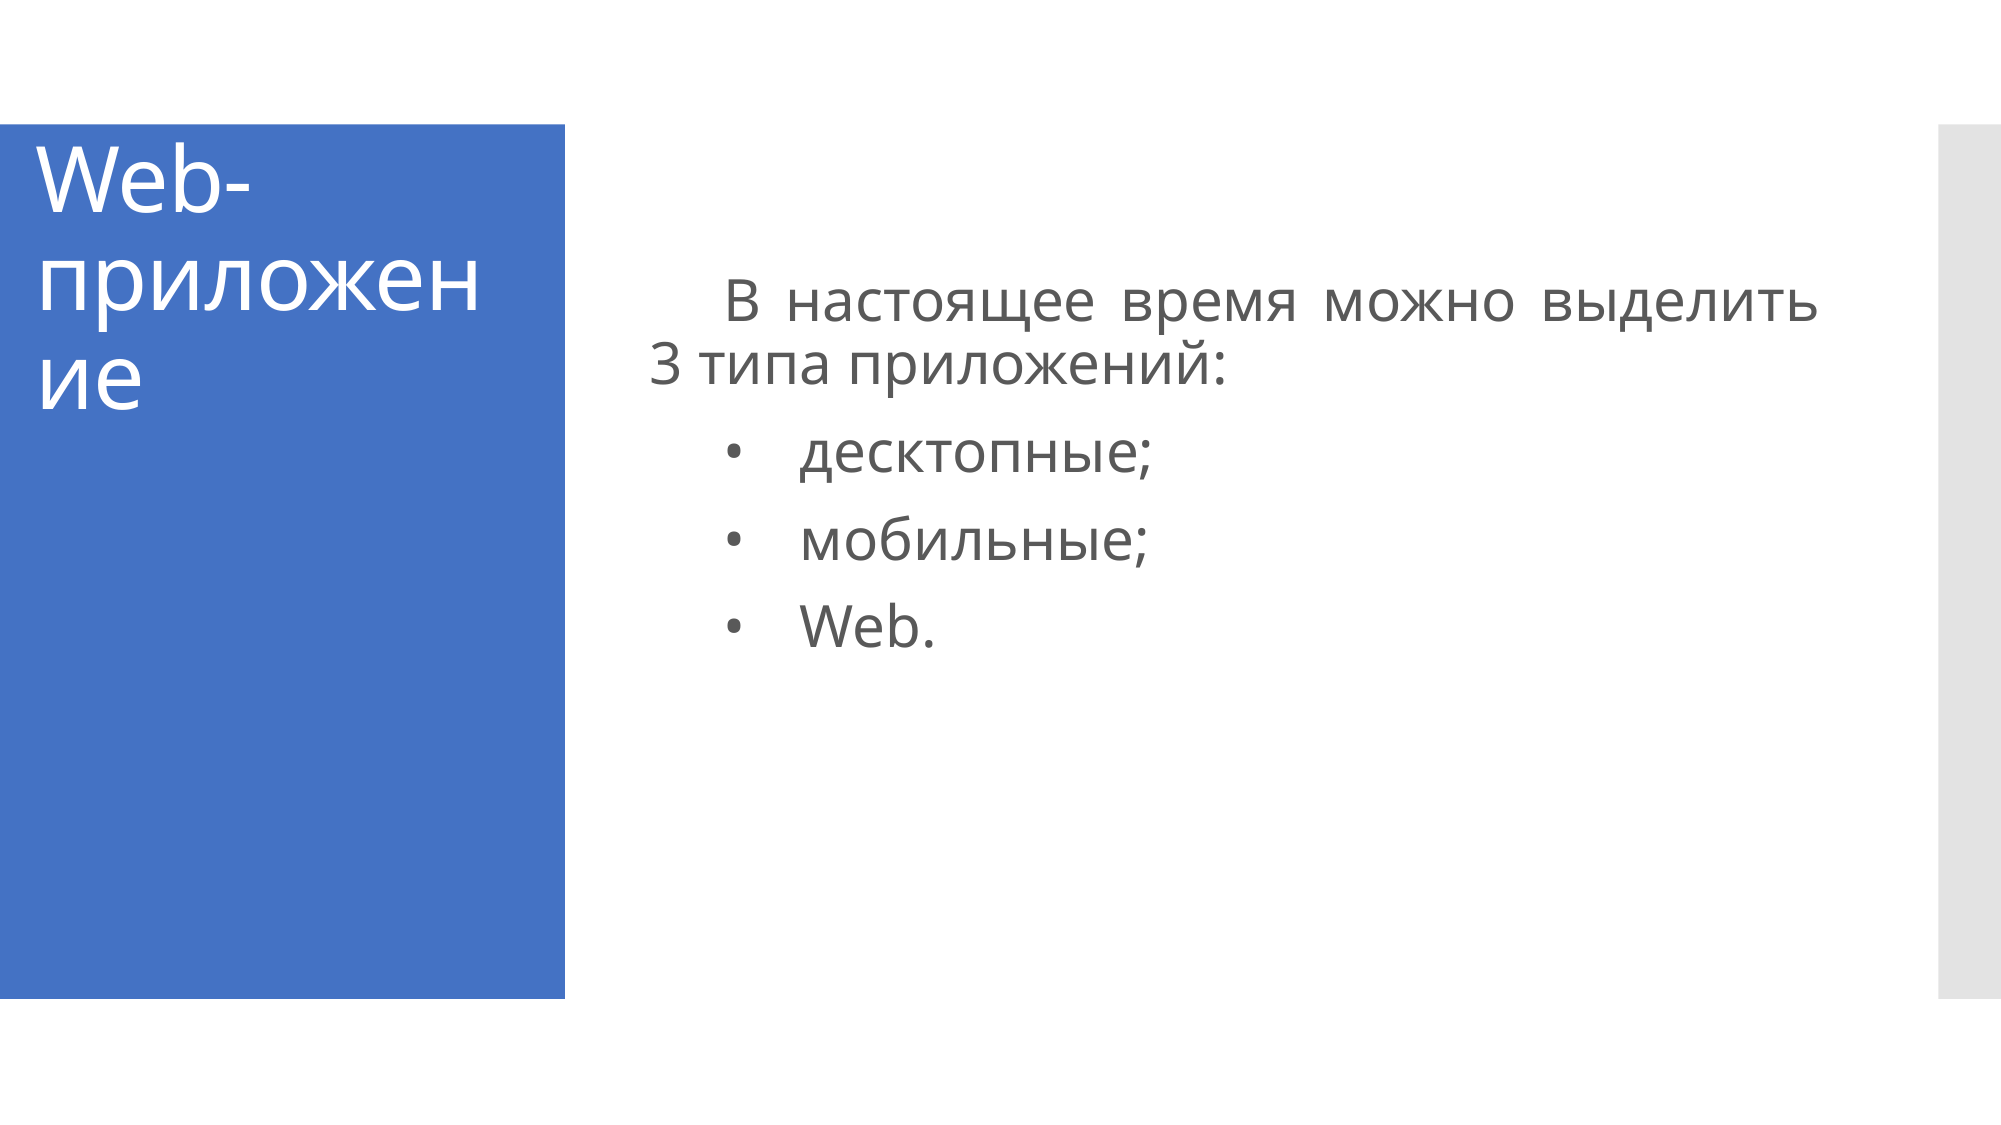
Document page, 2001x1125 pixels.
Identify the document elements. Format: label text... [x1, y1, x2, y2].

title Web-приложение [20, 184, 549, 379]
list В настоящее время можно выделить 3 типа приложений: • десктопные; • мобильные; • Web. [634, 123, 1835, 808]
